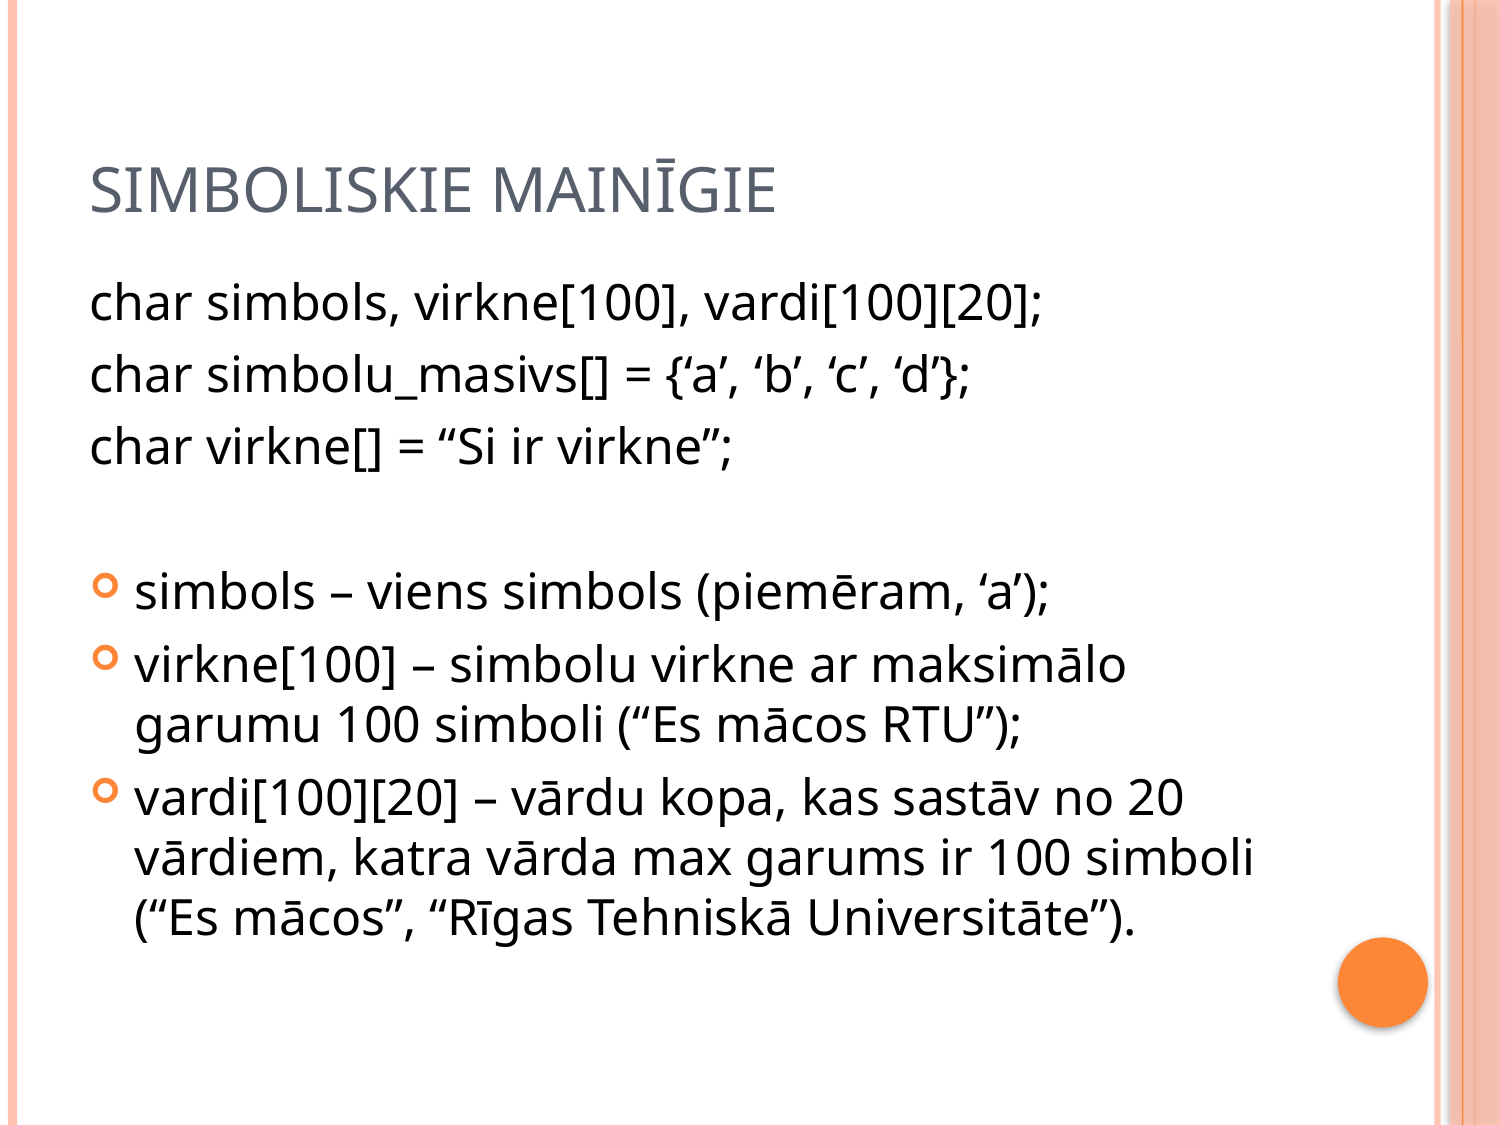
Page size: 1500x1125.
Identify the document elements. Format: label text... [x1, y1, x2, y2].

list char simbols, virkne[100], vardi[100][20]; char simbolu_masivs[] = {‘a’, ‘b’, ‘c’, ‘d’}; char virkne[] = “Si ir virkne”; simbols – viens simbols (piemēram, ‘a’); virkne[100] – simbolu virkne ar maksimālo garumu 100 simboli (“Es mācos RTU”); vardi[100][20] – vārdu kopa, kas sastāv no 20 vārdiem, katra vārda max garums ir 100 simboli (“Es mācos”, “Rīgas Tehniskā Universitāte”). [75, 262, 1300, 1062]
title Simboliskie mainīgie [75, 45, 1300, 233]
